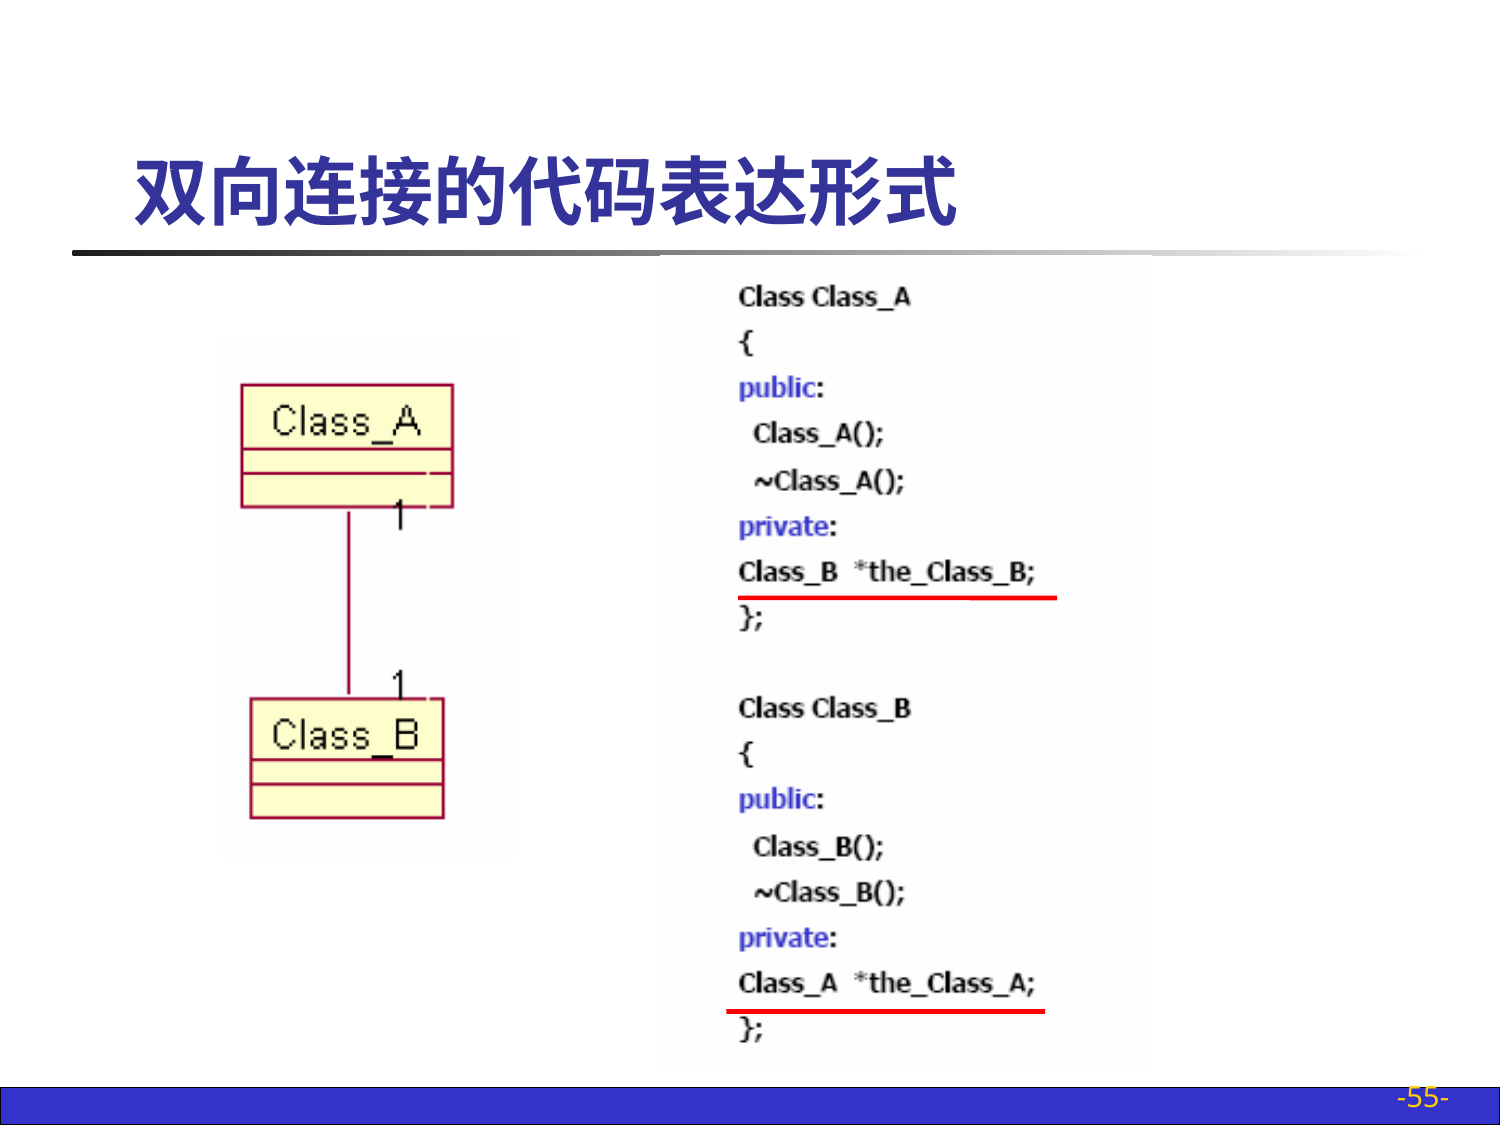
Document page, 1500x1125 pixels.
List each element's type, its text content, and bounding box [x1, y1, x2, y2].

picture [218, 337, 516, 858]
picture [660, 255, 1152, 1070]
title 双向连接的代码表达形式 [118, 54, 1398, 243]
text_box -55- [1151, 1074, 1464, 1125]
